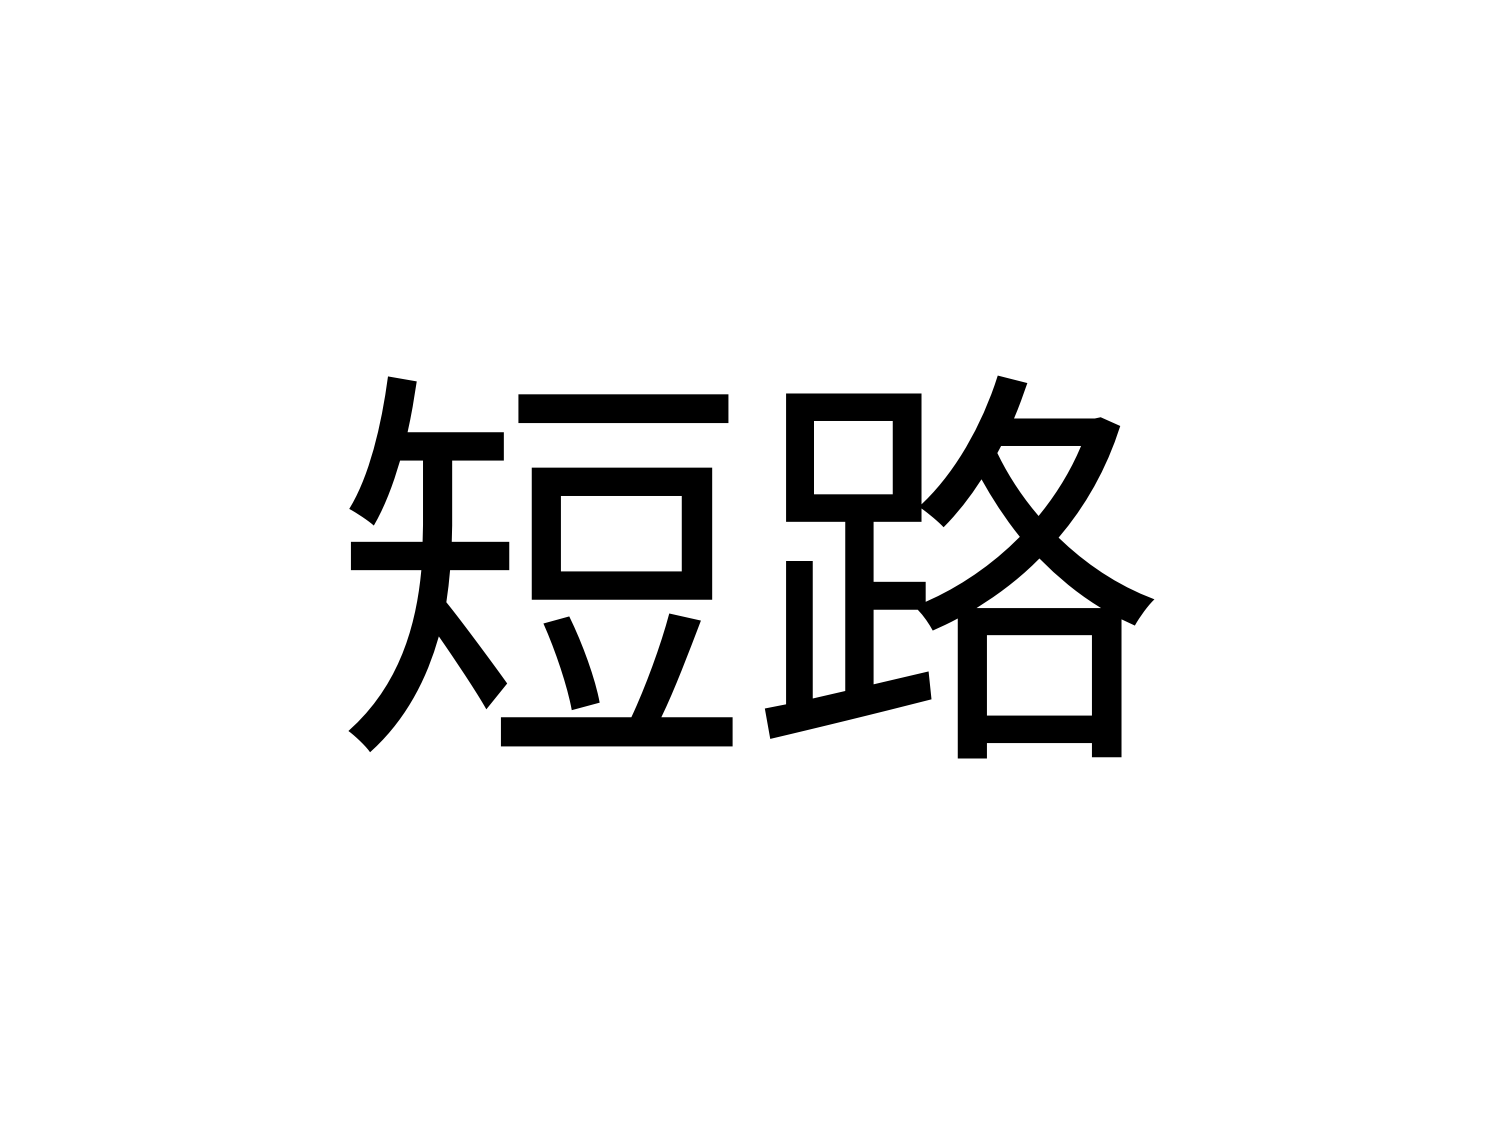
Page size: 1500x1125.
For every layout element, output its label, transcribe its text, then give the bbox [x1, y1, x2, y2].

text_box 短路 [318, 302, 1182, 818]
